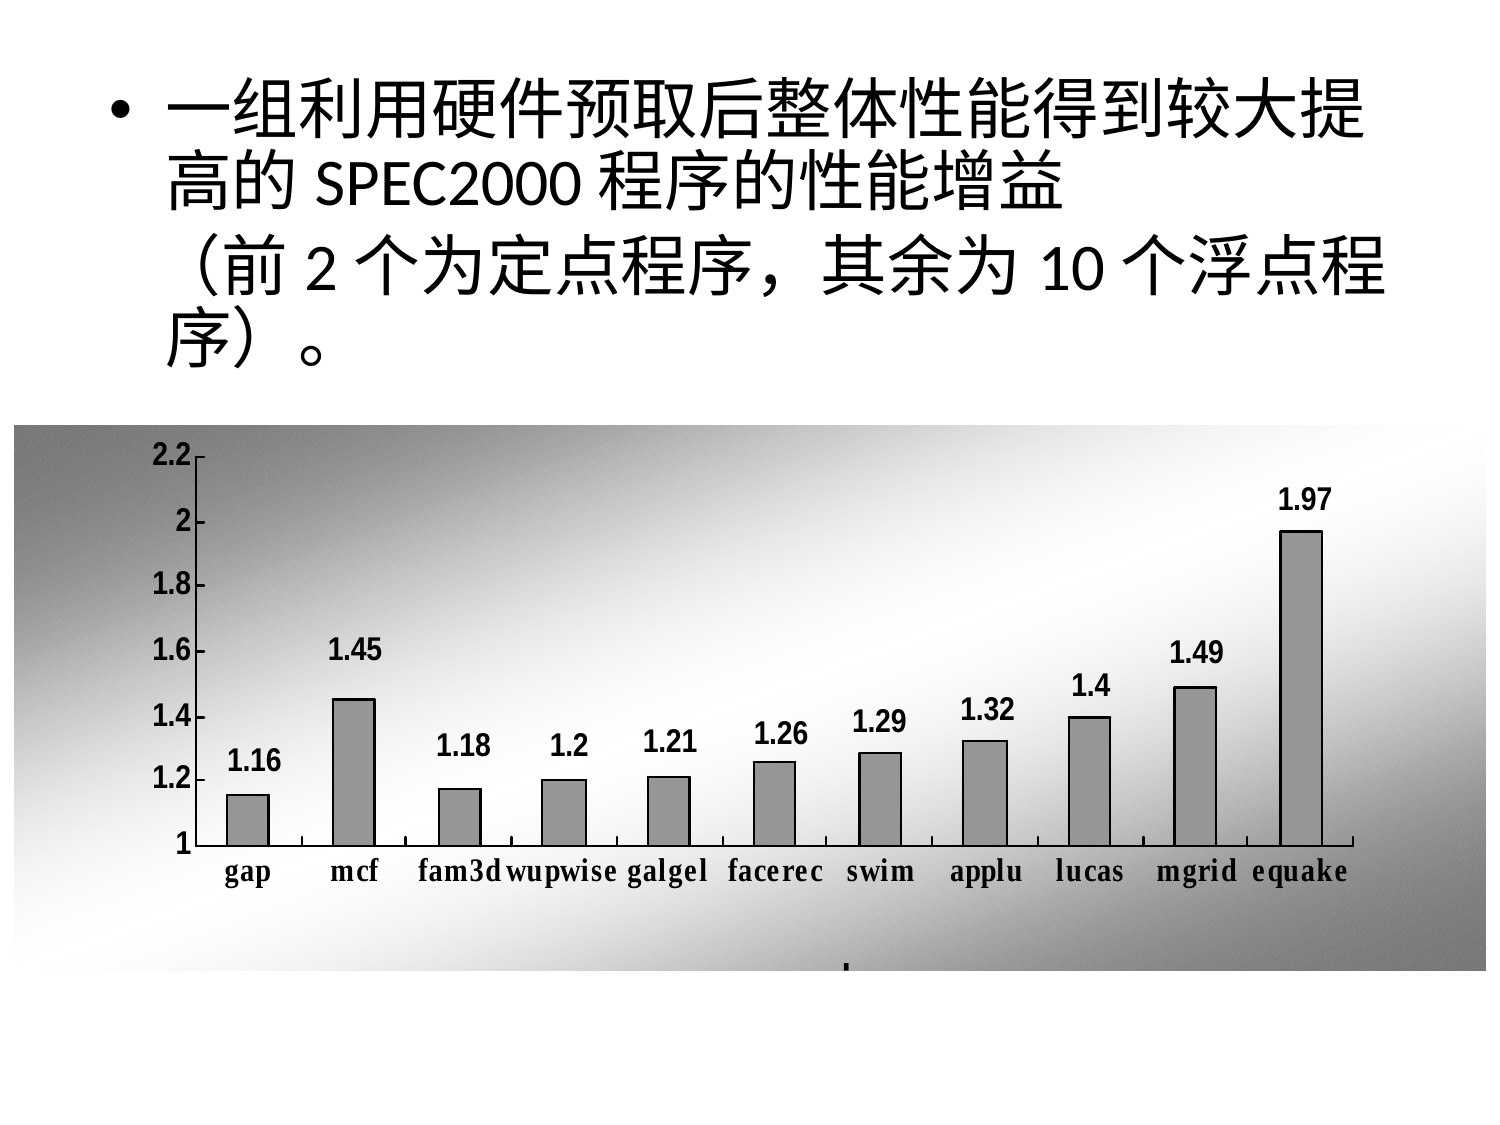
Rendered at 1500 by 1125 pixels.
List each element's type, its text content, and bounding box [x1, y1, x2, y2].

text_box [0, 408, 1500, 984]
list 一组利用硬件预取后整体性能得到较大提高的SPEC2000程序的性能增益 （前2个为定点程序，其余为10个浮点程序）。 [93, 68, 1407, 270]
